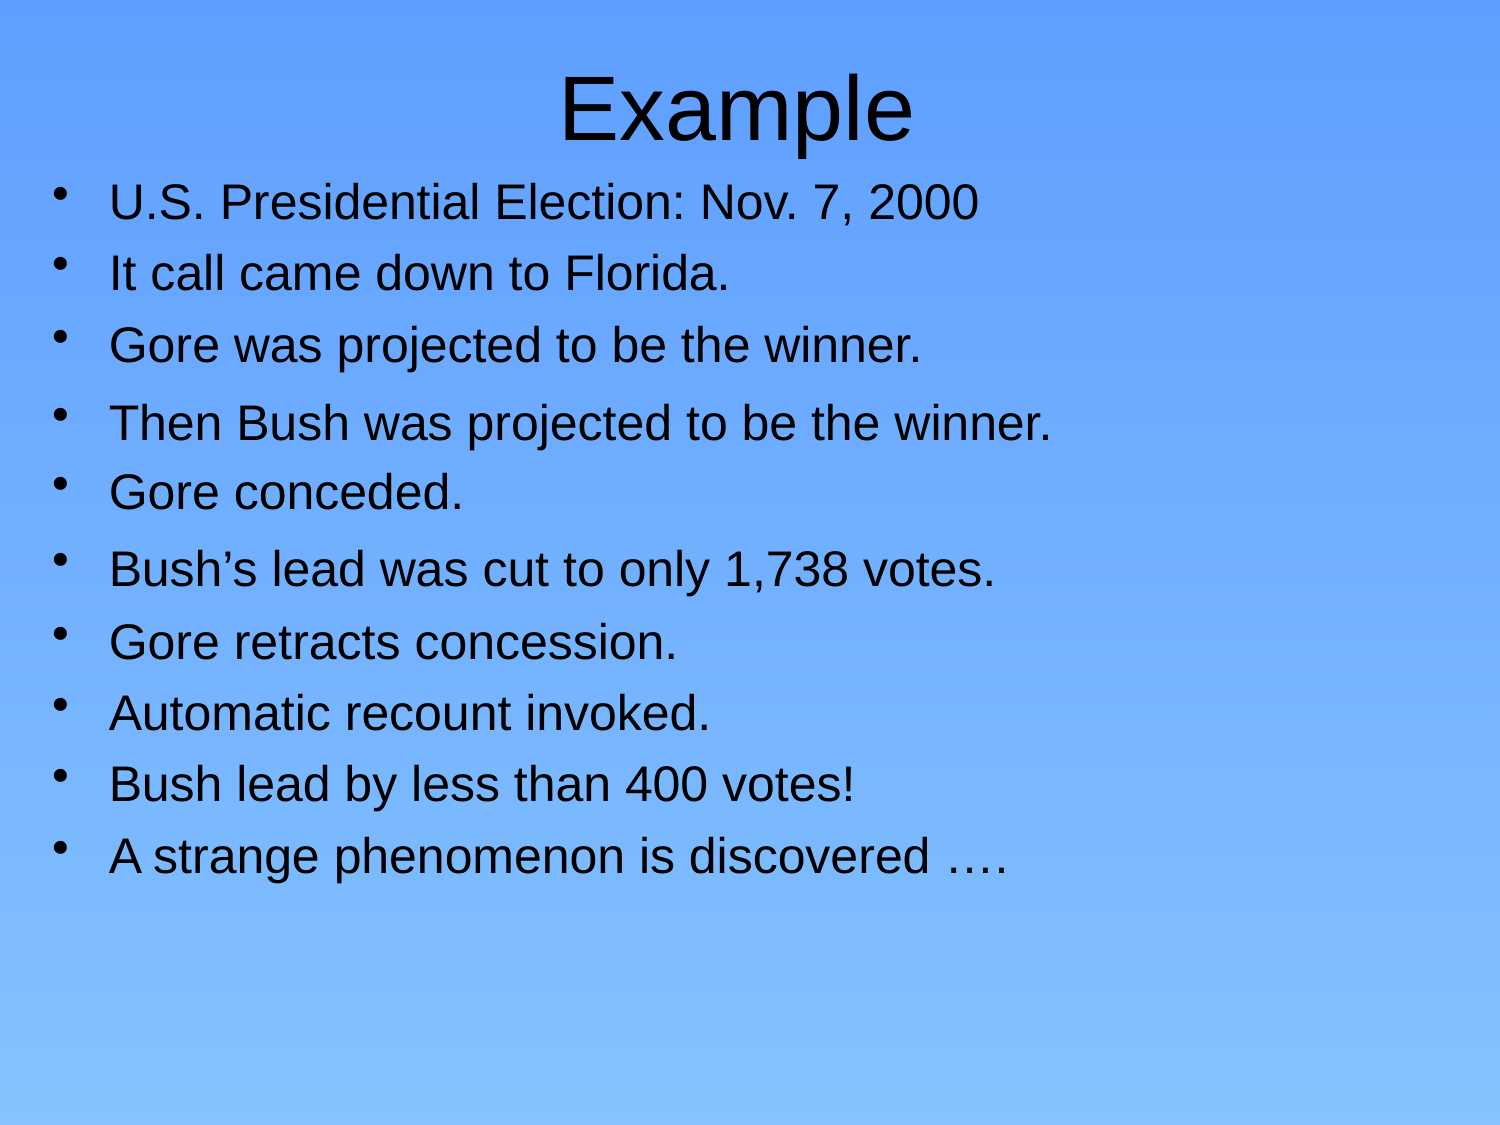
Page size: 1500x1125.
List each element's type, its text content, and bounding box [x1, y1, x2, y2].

text_box Automatic recount invoked. [37, 673, 1388, 744]
text_box Gore conceded. [37, 451, 1388, 528]
text_box U.S. Presidential Election: Nov. 7, 2000 [37, 162, 1388, 232]
list Gore was projected to be the winner. [37, 313, 1388, 383]
text_box Then Bush was projected to be the winner. [37, 383, 1388, 451]
text_box Gore retracts concession. [37, 602, 1388, 673]
text_box Bush lead by less than 400 votes! [37, 744, 1388, 816]
text_box A strange phenomenon is discovered …. [37, 816, 1388, 906]
text_box Bush’s lead was cut to only 1,738 votes. [37, 528, 1388, 589]
text_box It call came down to Florida. [37, 232, 1388, 313]
title Example [75, 45, 1425, 163]
